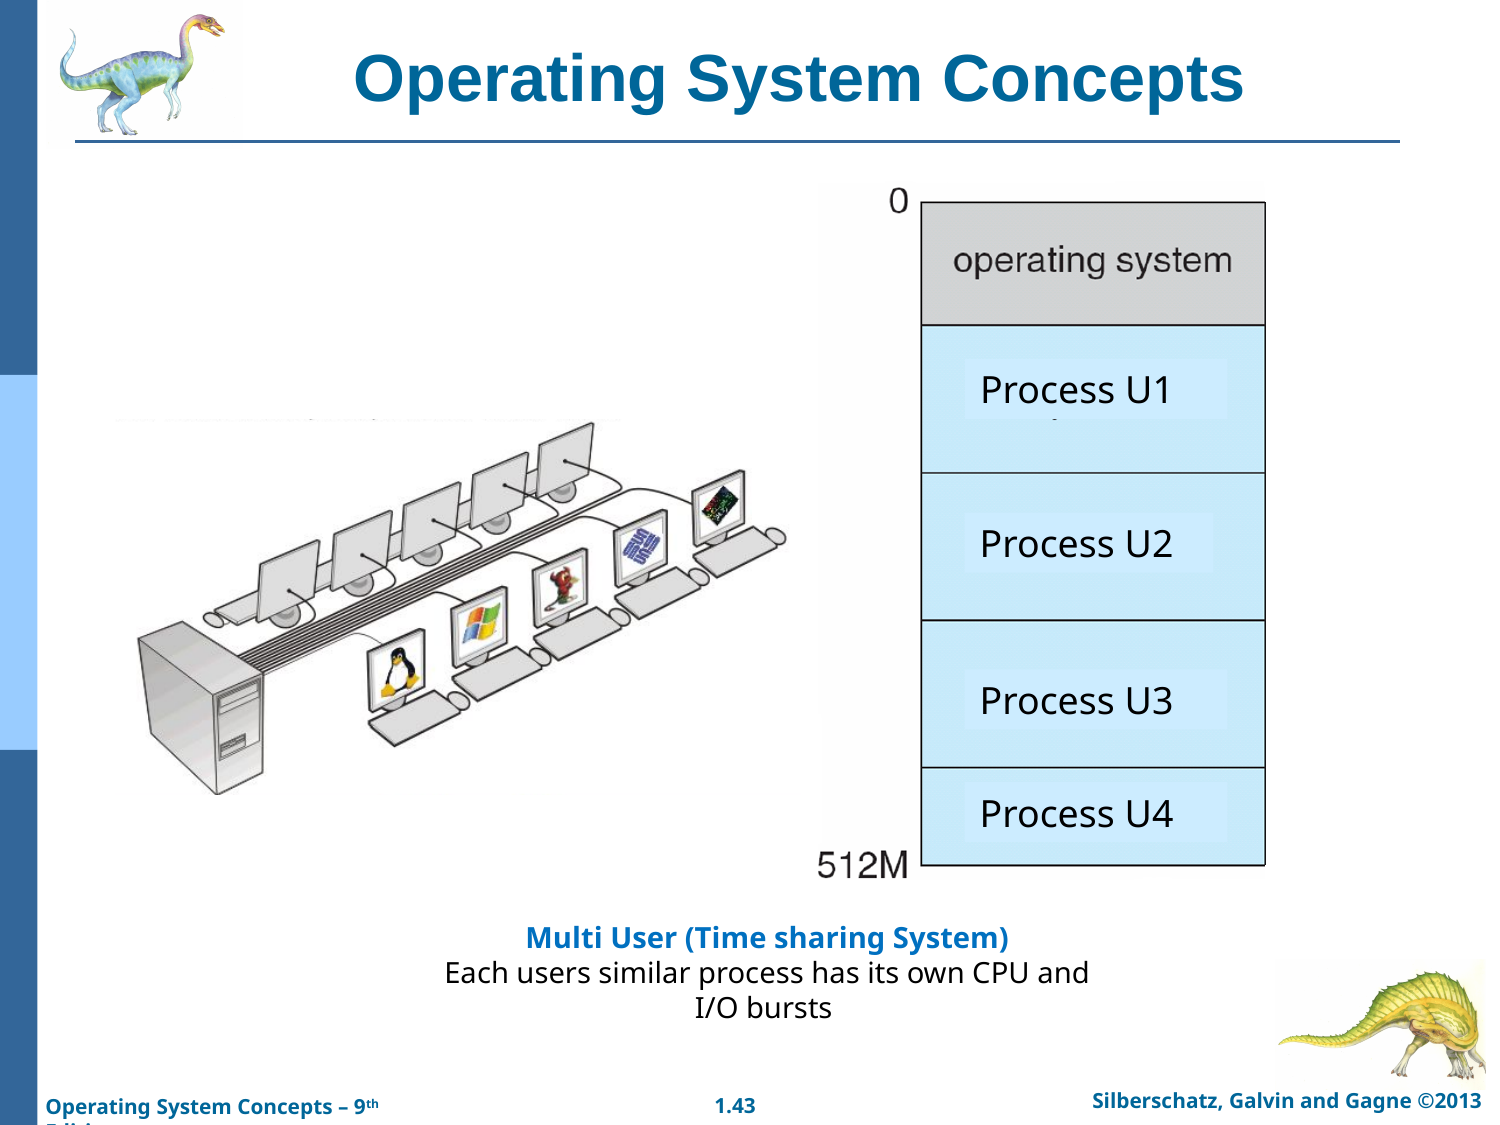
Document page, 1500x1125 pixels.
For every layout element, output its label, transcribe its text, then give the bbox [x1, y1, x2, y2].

text_box Multi User (Time sharing System) Each users similar process has its own CPU and I/O bursts [413, 911, 1122, 1032]
picture [810, 174, 1274, 886]
picture [1275, 959, 1486, 1090]
text_box Operating System Concepts [175, 27, 1425, 122]
picture [46, 0, 243, 149]
picture [115, 419, 801, 795]
